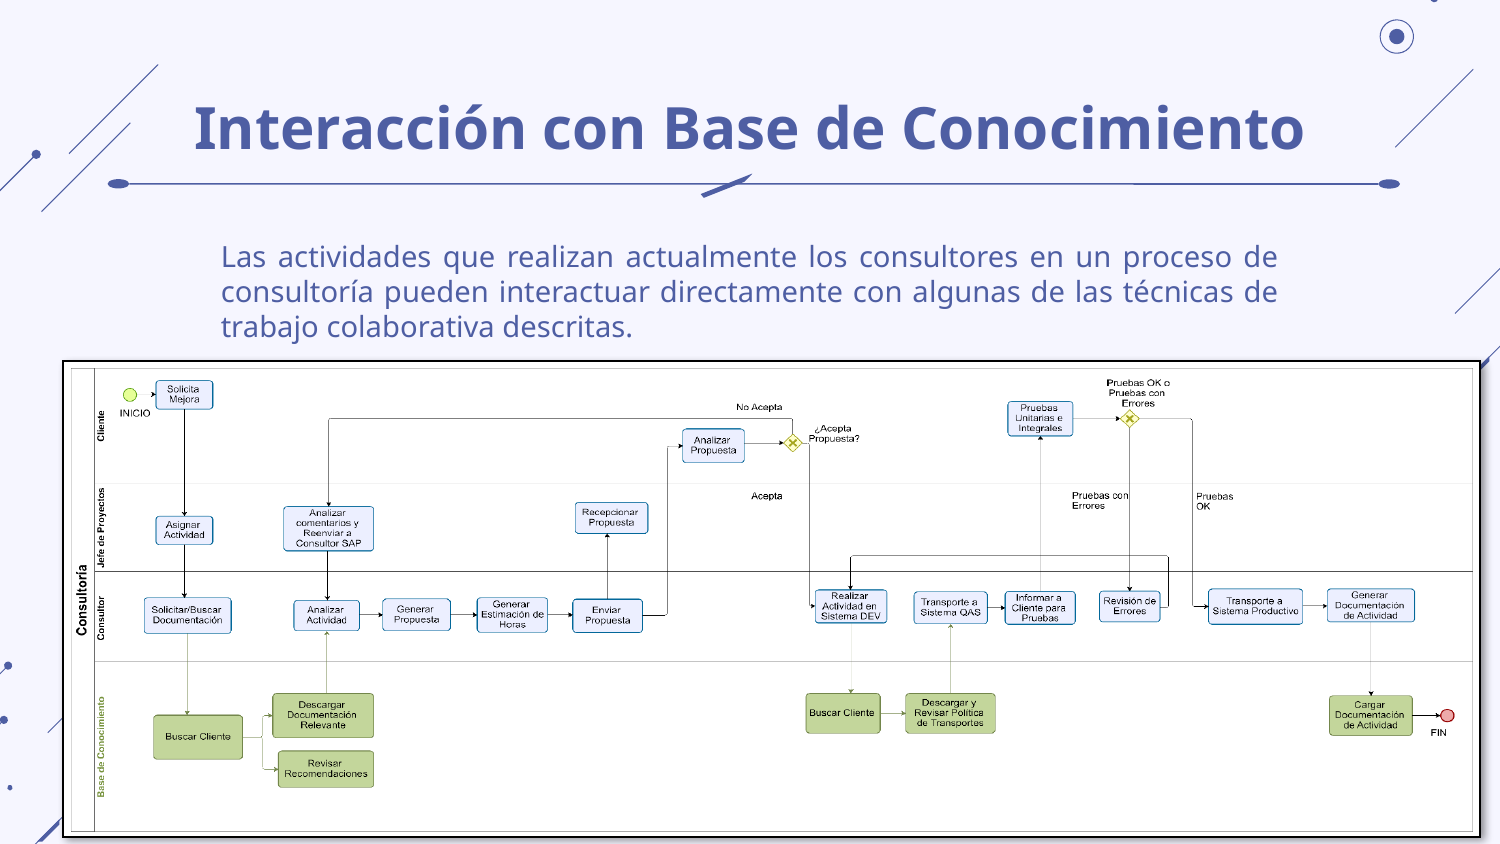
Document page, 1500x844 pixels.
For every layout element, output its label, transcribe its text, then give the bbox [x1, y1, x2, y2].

title Interacción con Base de Conocimiento [128, 91, 1372, 166]
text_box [107, 167, 1401, 200]
picture [63, 361, 1480, 837]
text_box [1379, 0, 1500, 148]
subtitle Las actividades que realizan actualmente los consultores en un proceso de consultoría pueden interactuar directamente con algunas de las técnicas de trabajo colaborativa descritas. [205, 238, 1295, 358]
